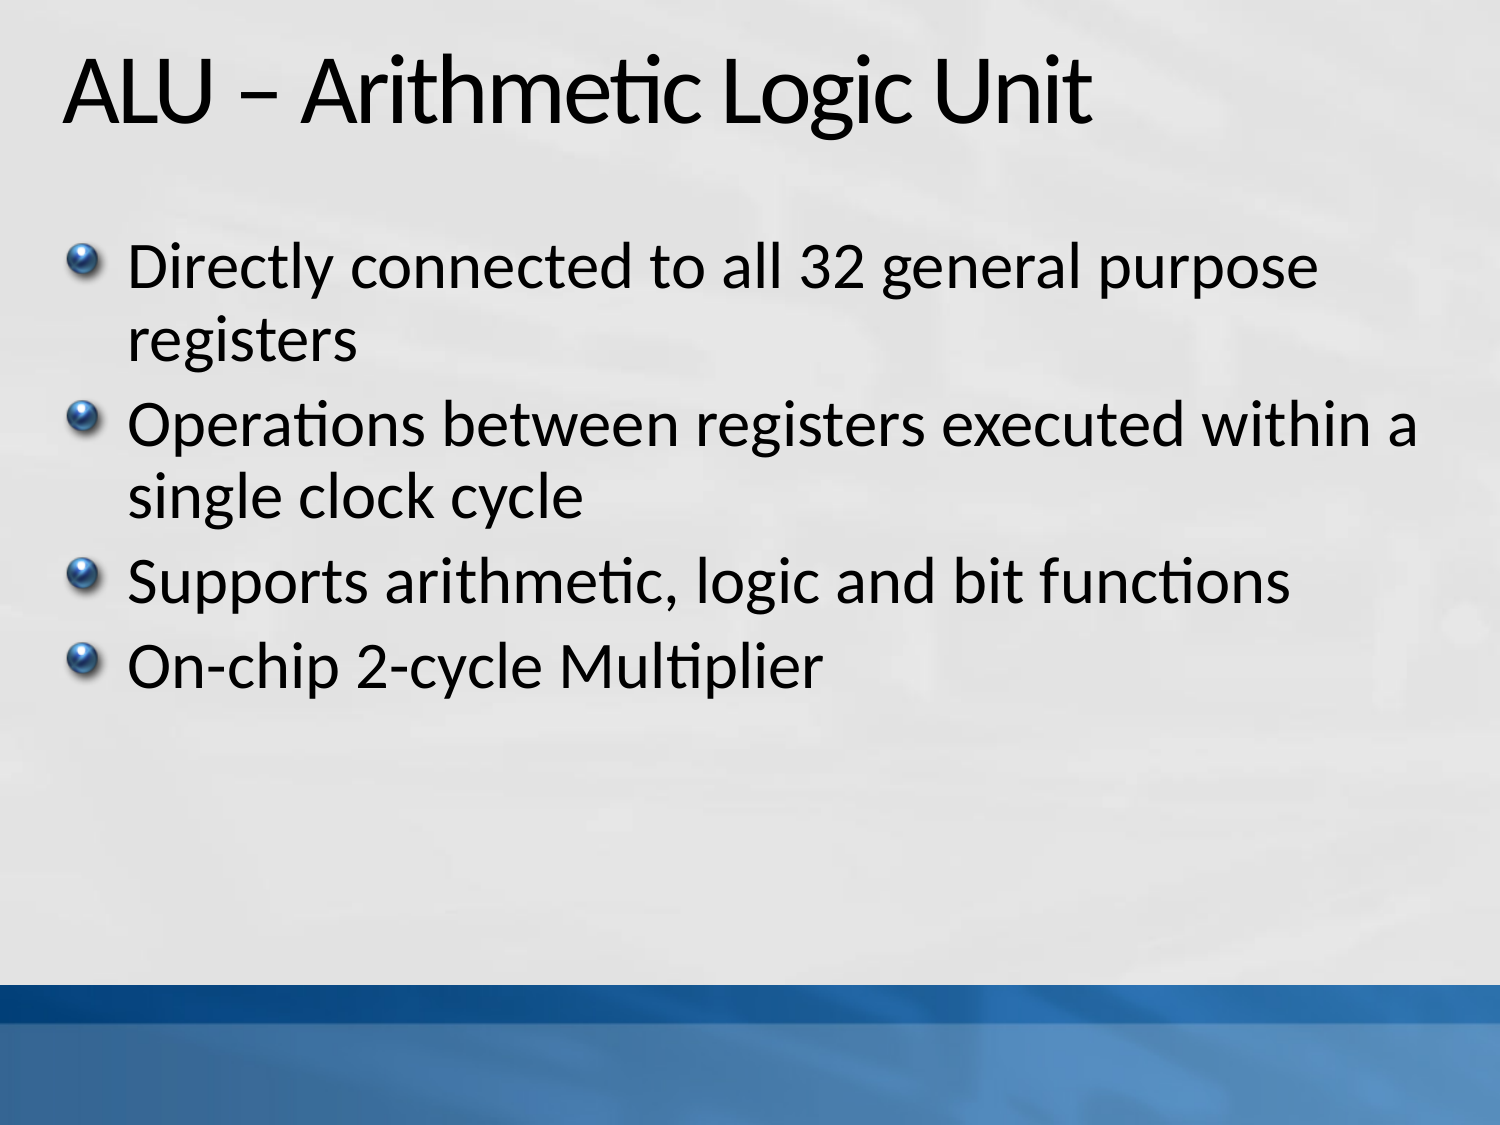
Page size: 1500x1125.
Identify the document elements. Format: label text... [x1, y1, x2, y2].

title ALU – Arithmetic Logic Unit [62, 37, 1438, 147]
picture [0, 0, 1500, 1125]
list Directly connected to all 32 general purpose registers Operations between registers executed within a single clock cycle Supports arithmetic, logic and bit functions On-chip 2-cycle Multiplier [62, 231, 1438, 806]
